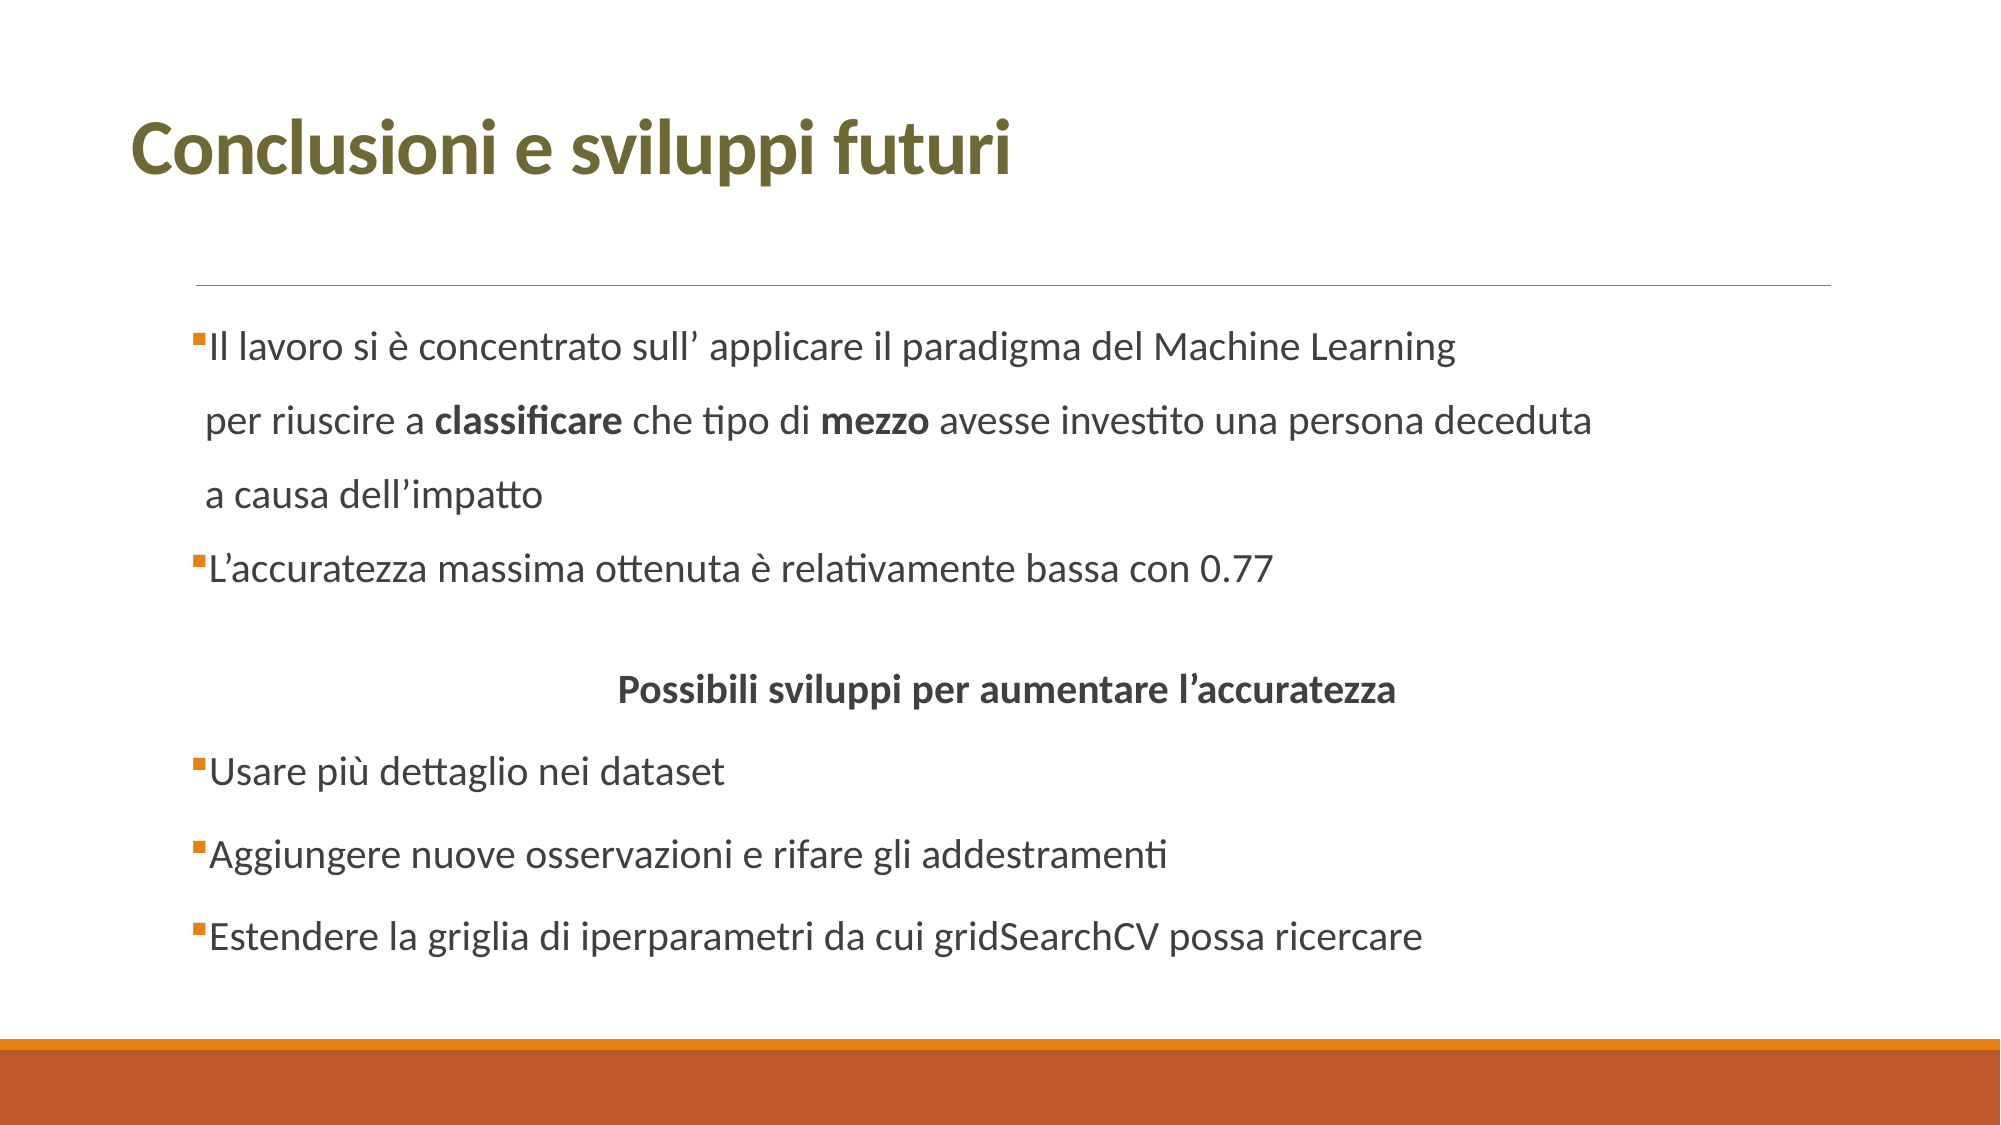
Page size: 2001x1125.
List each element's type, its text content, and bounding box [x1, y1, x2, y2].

list Possibili sviluppi per aumentare l’accuratezza Usare più dettaglio nei dataset Aggiungere nuove osservazioni e rifare gli addestramenti Estendere la griglia di iperparametri da cui gridSearchCV possa ricercare [189, 659, 1825, 994]
title Conclusioni e sviluppi futuri [116, 58, 1767, 199]
text_box Il lavoro si è concentrato sull’ applicare il paradigma del Machine Learning per riuscire a classificare che tipo di mezzo avesse investito una persona deceduta a causa dell’impatto L’accuratezza massima ottenuta è relativamente bassa con 0.77 [189, 316, 1825, 605]
